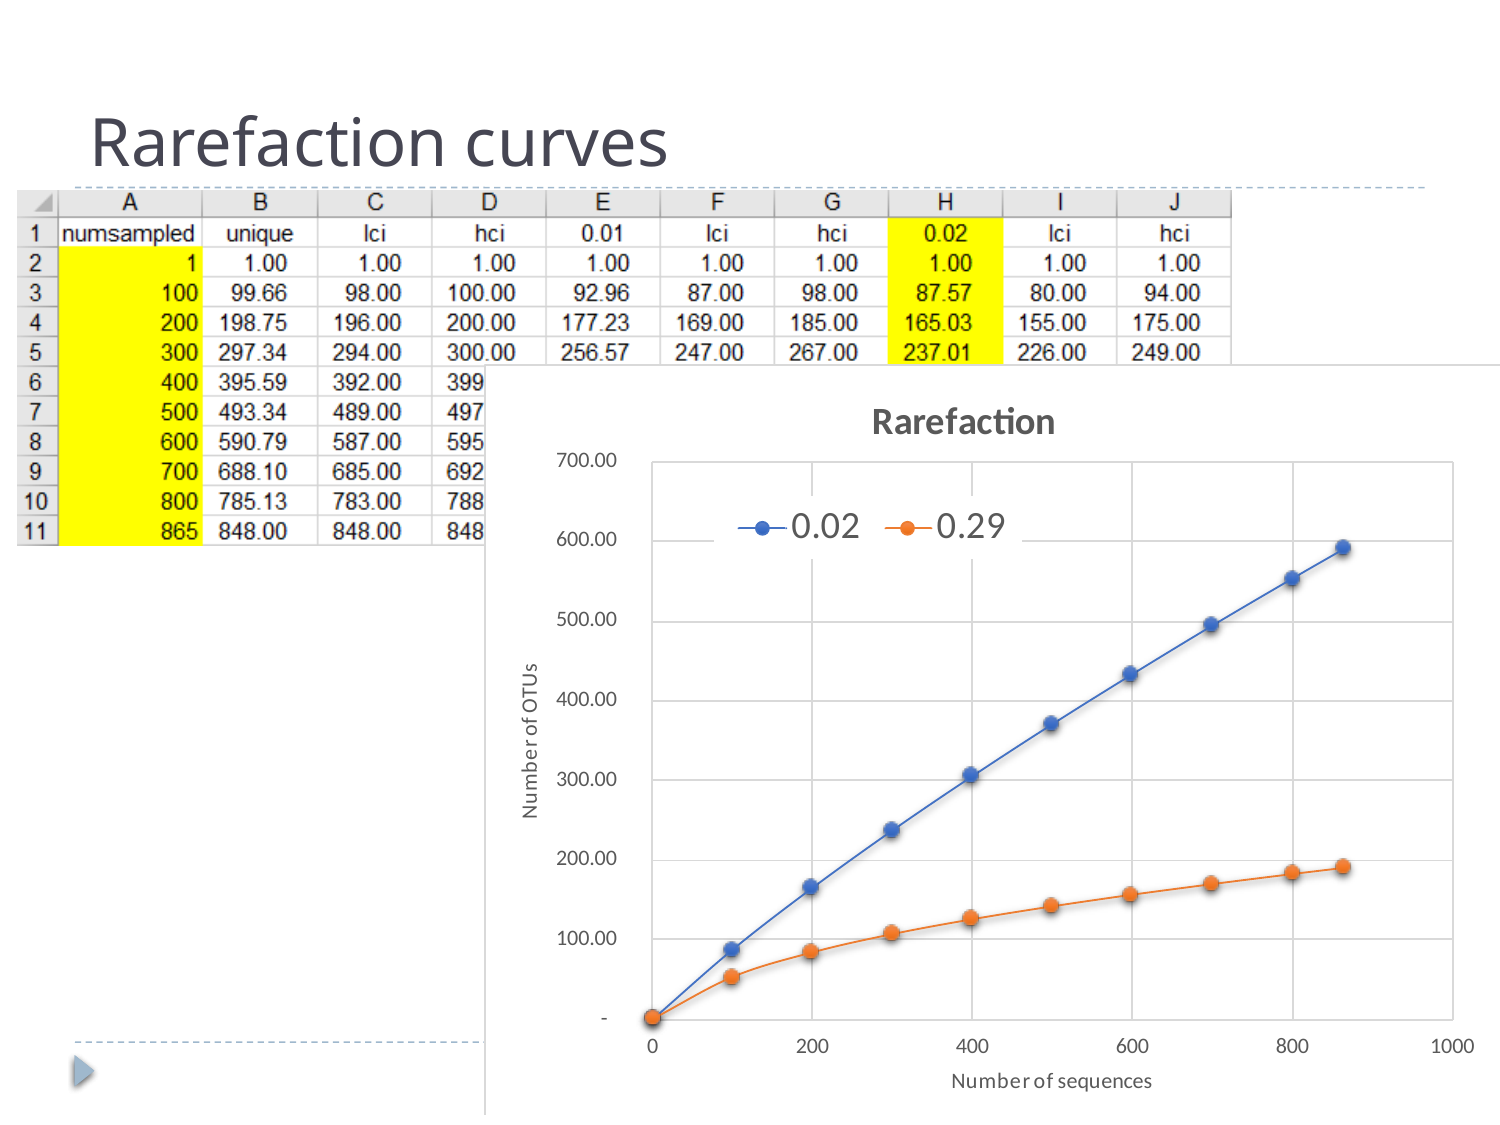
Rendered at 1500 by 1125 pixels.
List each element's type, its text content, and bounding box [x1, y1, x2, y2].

title Rarefaction curves [75, 37, 1425, 188]
picture [17, 190, 1500, 1115]
